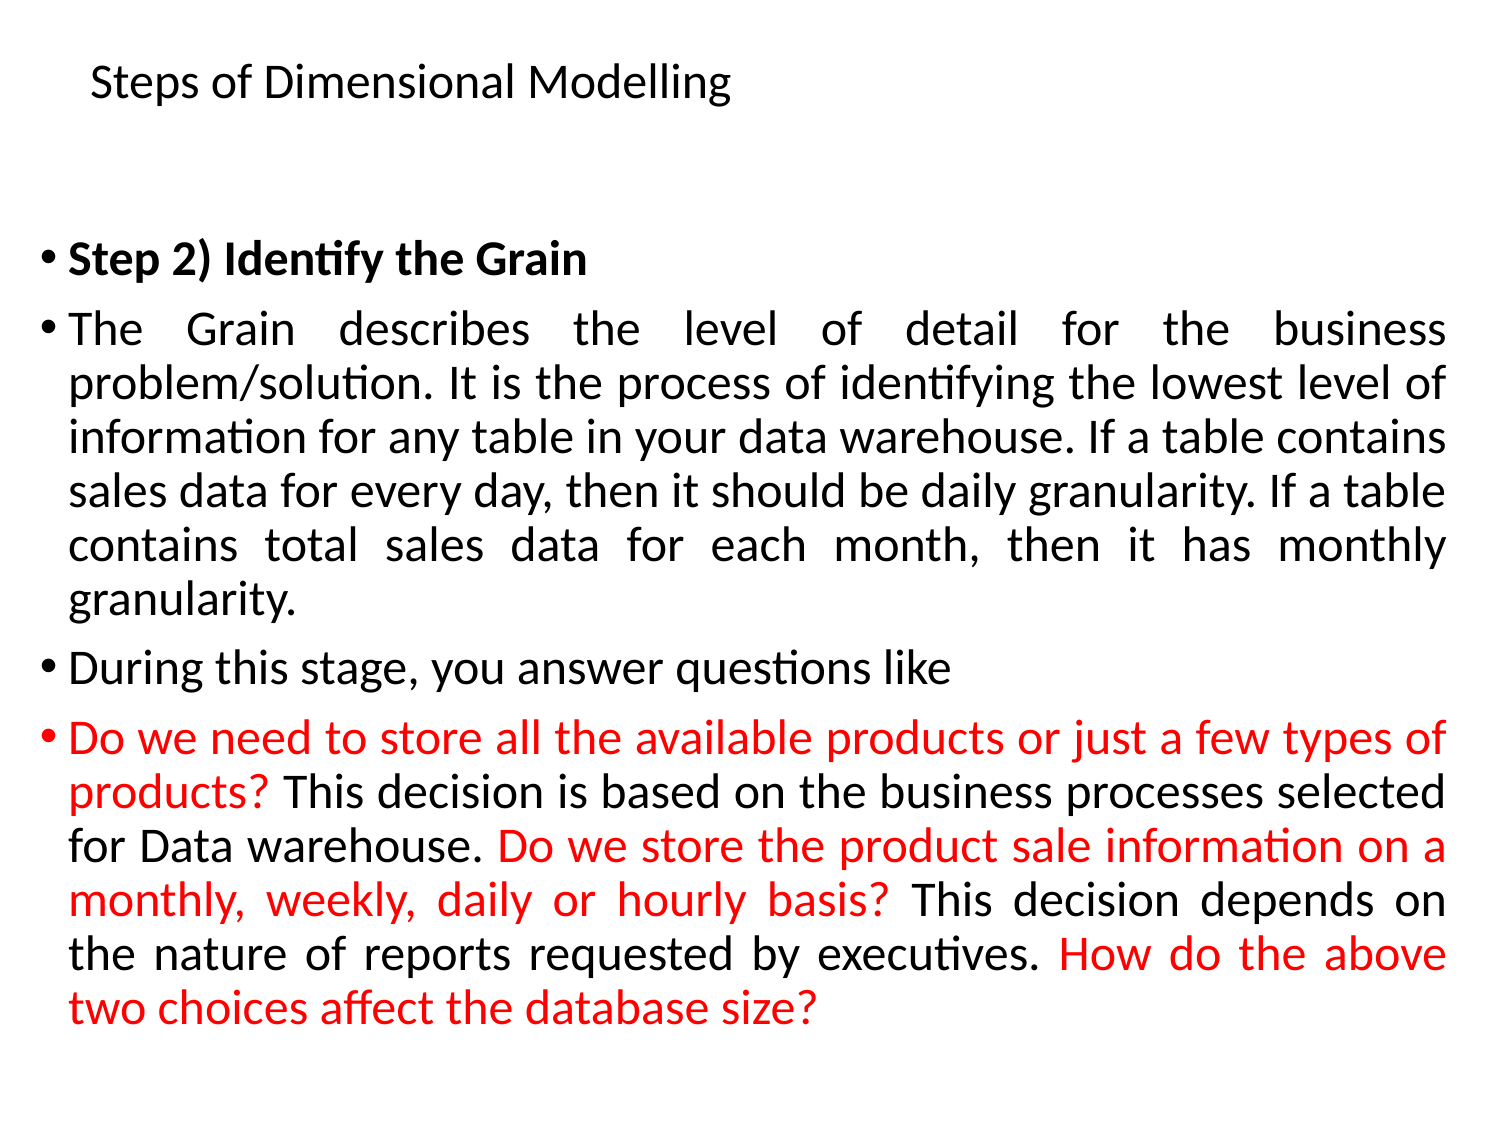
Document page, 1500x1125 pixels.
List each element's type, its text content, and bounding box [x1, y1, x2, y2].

list Step 2) Identify the Grain The Grain describes the level of detail for the business problem/solution. It is the process of identifying the lowest level of information for any table in your data warehouse. If a table contains sales data for every day, then it should be daily granularity. If a table contains total sales data for each month, then it has monthly granularity. During this stage, you answer questions like Do we need to store all the available products or just a few types of products? This decision is based on the business processes selected for Data warehouse. Do we store the product sale information on a monthly, weekly, daily or hourly basis? This decision depends on the nature of reports requested by executives. How do the above two choices affect the database size? [24, 224, 1463, 1113]
title Steps of Dimensional Modelling [75, 24, 1363, 140]
